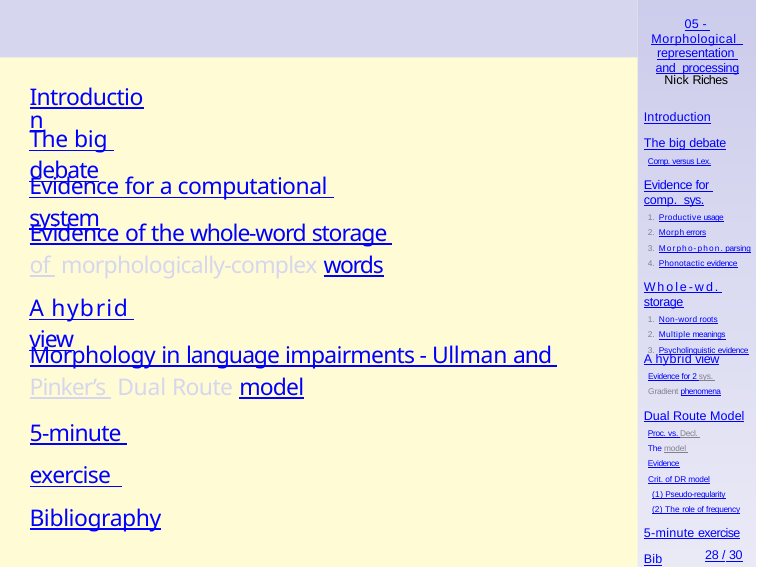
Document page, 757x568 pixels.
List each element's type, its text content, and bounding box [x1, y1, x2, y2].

picture [637, 0, 756, 567]
text_box Evidence of the whole-word storage of morphologically-complex words [27, 216, 395, 282]
text_box 5-minute exercise [641, 525, 742, 541]
text_box Dual Route Model Proc. vs. Decl. The model Evidence [641, 396, 748, 469]
text_box 28 / 30 [703, 548, 745, 563]
text_box [0, 0, 638, 58]
text_box Introduction [641, 107, 714, 124]
text_box 05 - Morphological representation and processing [642, 13, 751, 76]
text_box Crit. of DR model (1) Pseudo-regularity (2) The role of frequency [646, 473, 748, 515]
text_box A hybrid view [27, 291, 162, 338]
text_box The big debate [27, 123, 176, 169]
text_box Evidence for a computational system [27, 169, 381, 216]
text_box Evidence for comp. sys. Productive usage Morph errors Morpho-phon. parsing Phonotactic evidence [641, 174, 752, 267]
text_box Bib [641, 552, 665, 567]
text_box Morphology in language impairments - Ullman and Pinker’s Dual Route model 5-minute exercise Bibliography [27, 338, 598, 535]
text_box Whole-wd. storage Non-word roots Multiple meanings Psycholinguistic evidence [641, 267, 754, 355]
text_box Nick Riches [662, 70, 732, 88]
text_box A hybrid view Evidence for 2 sys. Gradient phenomena [641, 339, 727, 396]
text_box The big debate Comp. versus Lex. [641, 124, 730, 167]
text_box Introduction [27, 80, 149, 114]
